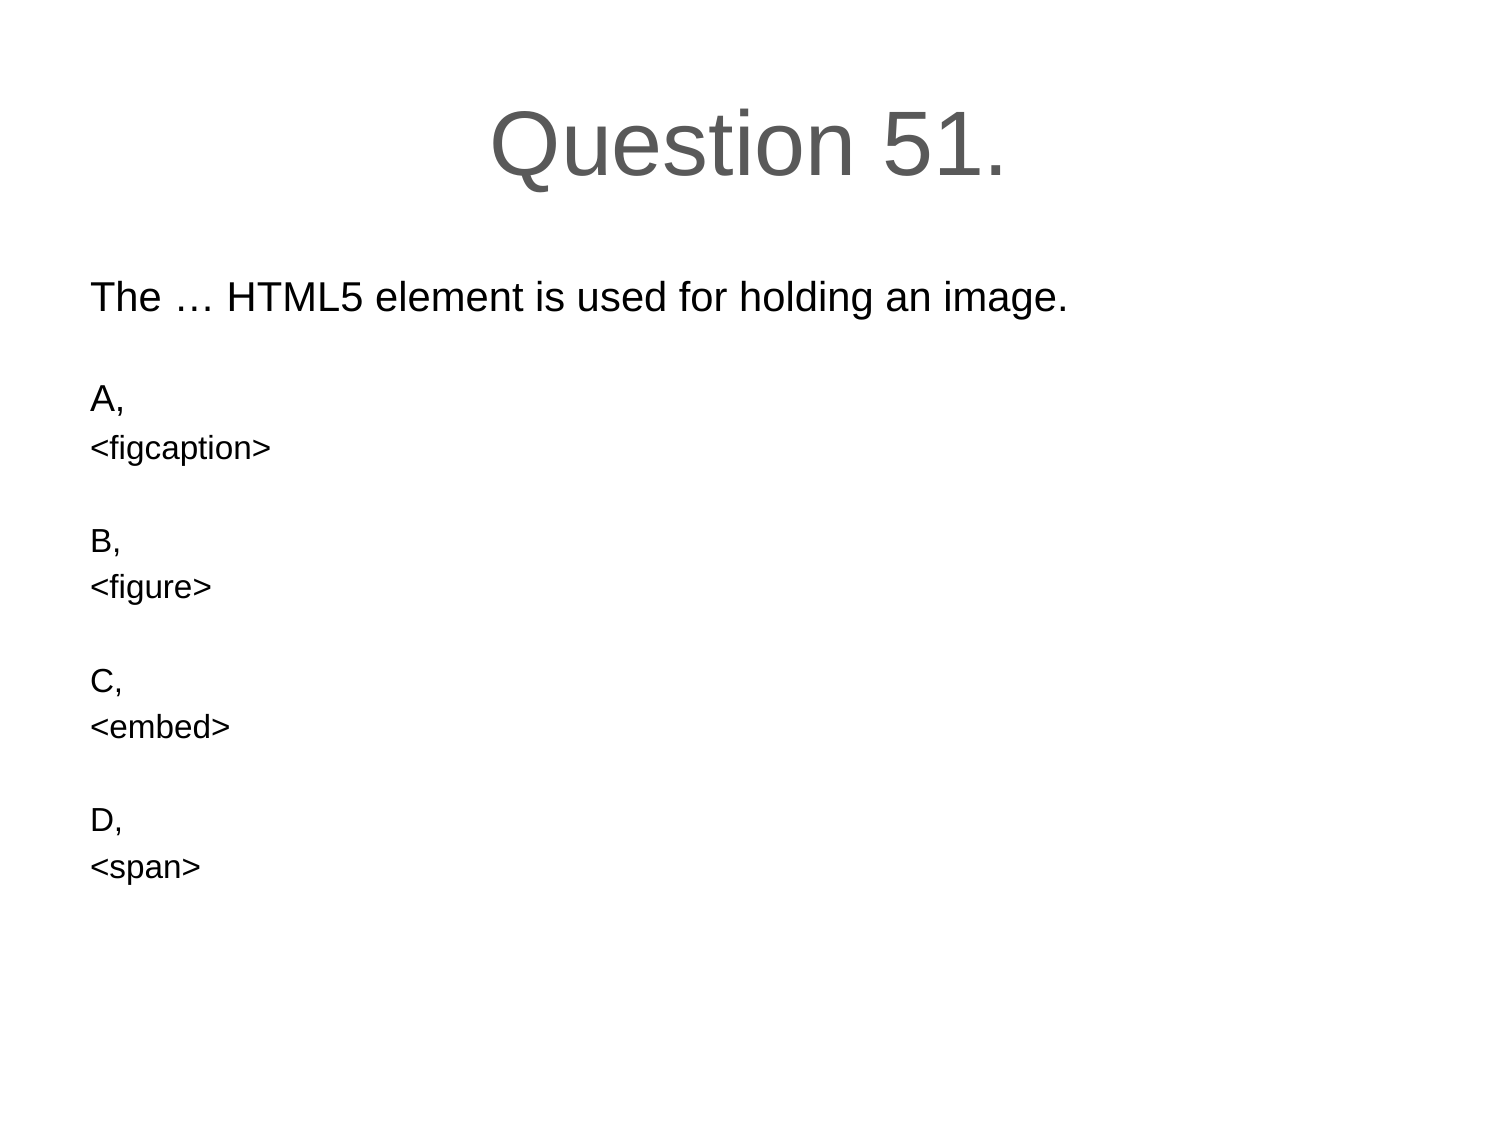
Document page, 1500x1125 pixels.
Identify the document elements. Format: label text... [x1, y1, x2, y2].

title Question 51. [75, 45, 1425, 233]
list The … HTML5 element is used for holding an image. A, <figcaption> B, <figure> C, <embed> D, <span> [75, 262, 1425, 1005]
